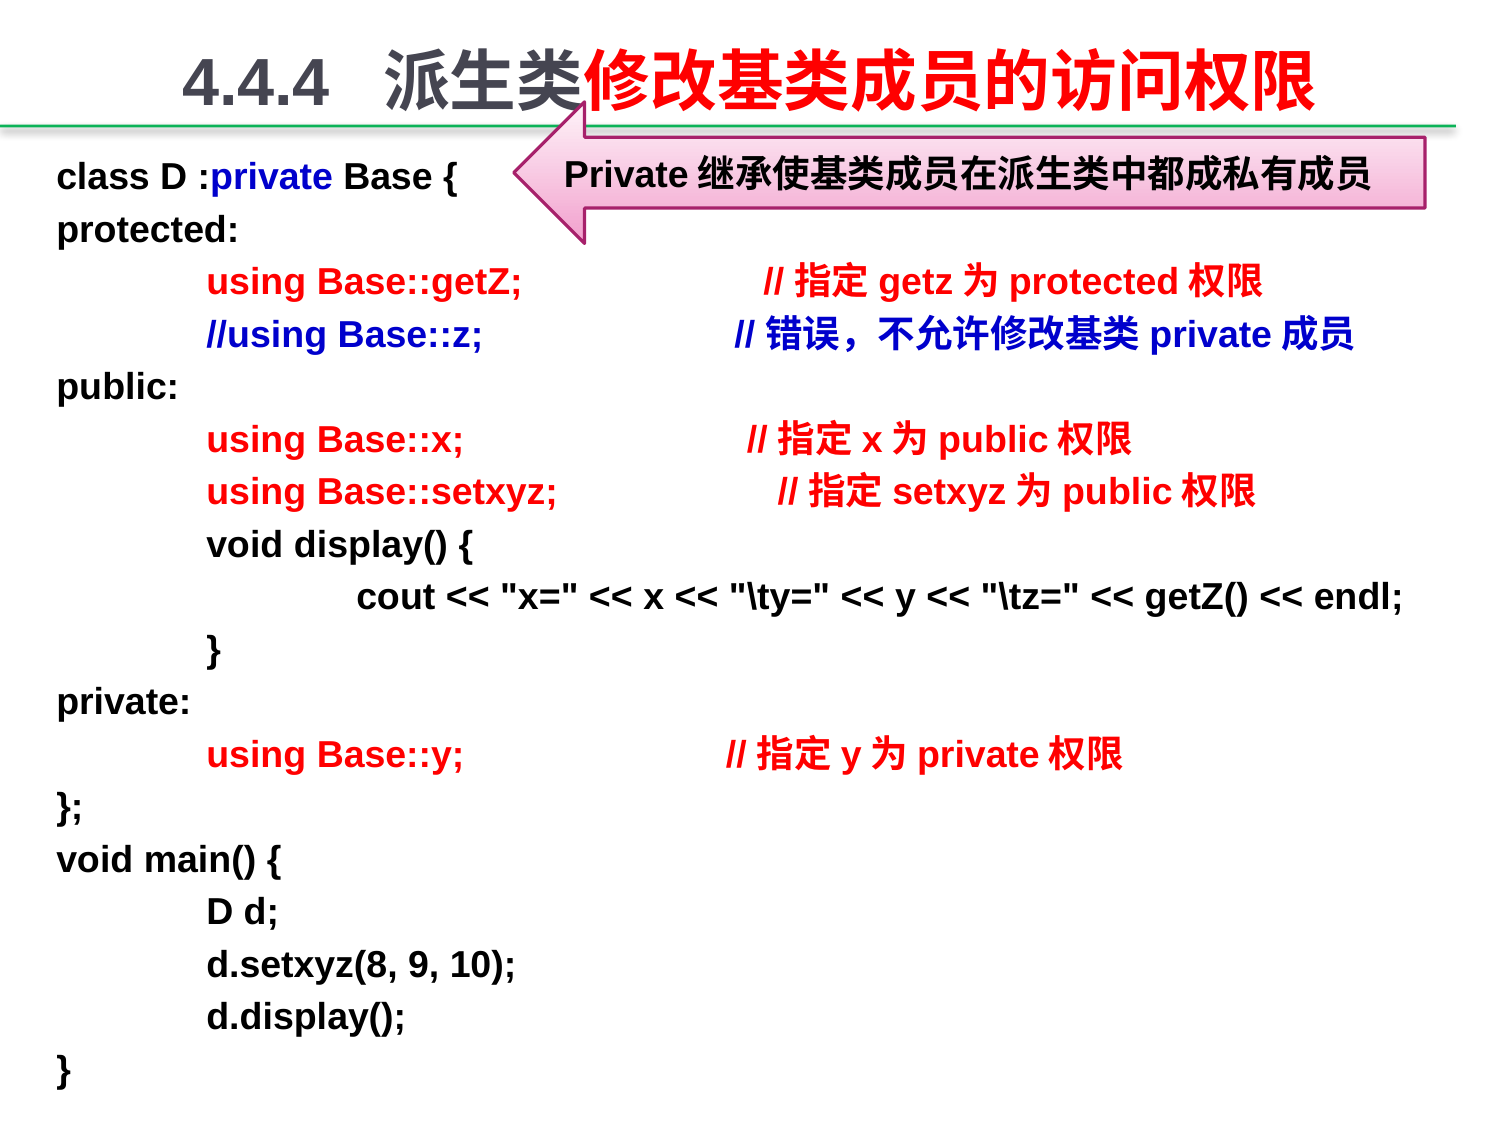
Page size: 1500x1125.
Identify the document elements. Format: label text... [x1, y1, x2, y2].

list class D :private Base { protected: using Base::getZ; //指定getz为protected权限 //using Base::z; //错误，不允许修改基类private成员 public: using Base::x; //指定x为public权限 using Base::setxyz; //指定setxyz为public权限 void display() { cout << "x=" << x << "\ty=" << y << "\tz=" << getZ() << endl; } private: using Base::y; //指定y为private权限 }; void main() { D d; d.setxyz(8, 9, 10); d.display(); } [40, 144, 1456, 1025]
title 4.4.4 派生类修改基类成员的访问权限 [74, 11, 1426, 146]
text_box Private继承使基类成员在派生类中都成私有成员 [512, 100, 1427, 245]
